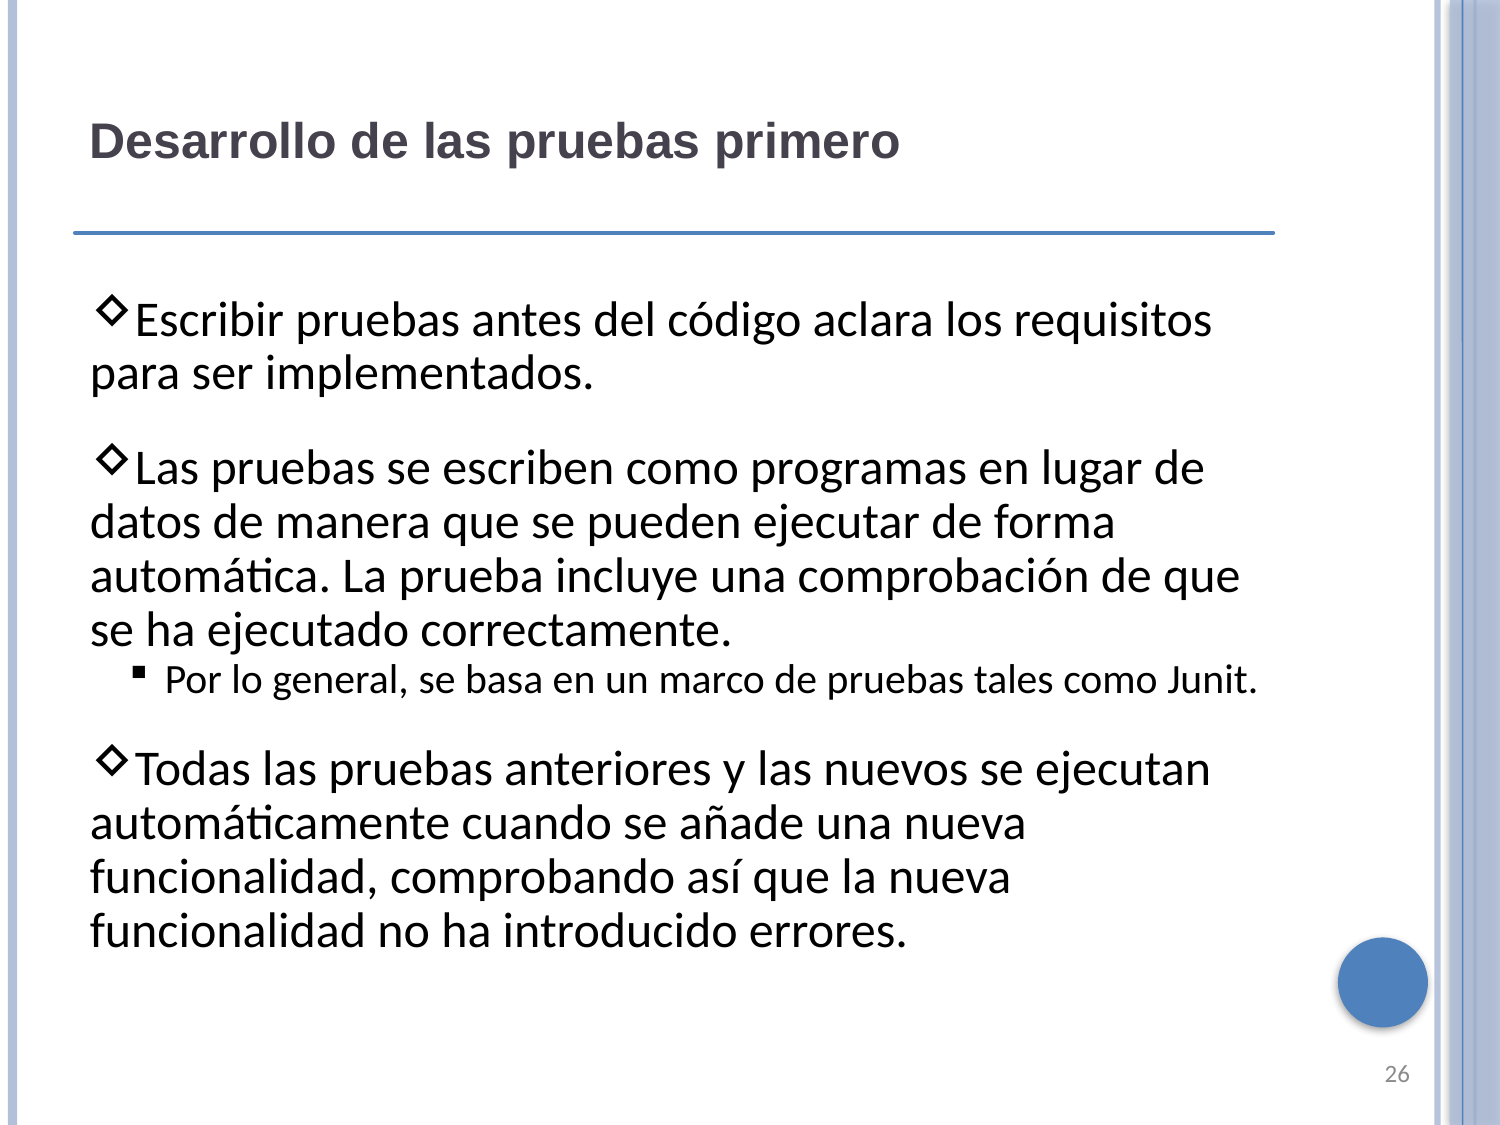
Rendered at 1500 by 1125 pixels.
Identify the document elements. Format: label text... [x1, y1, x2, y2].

text_box 26 [1074, 1042, 1425, 1103]
text_box Desarrollo de las pruebas primero [74, 45, 1272, 233]
